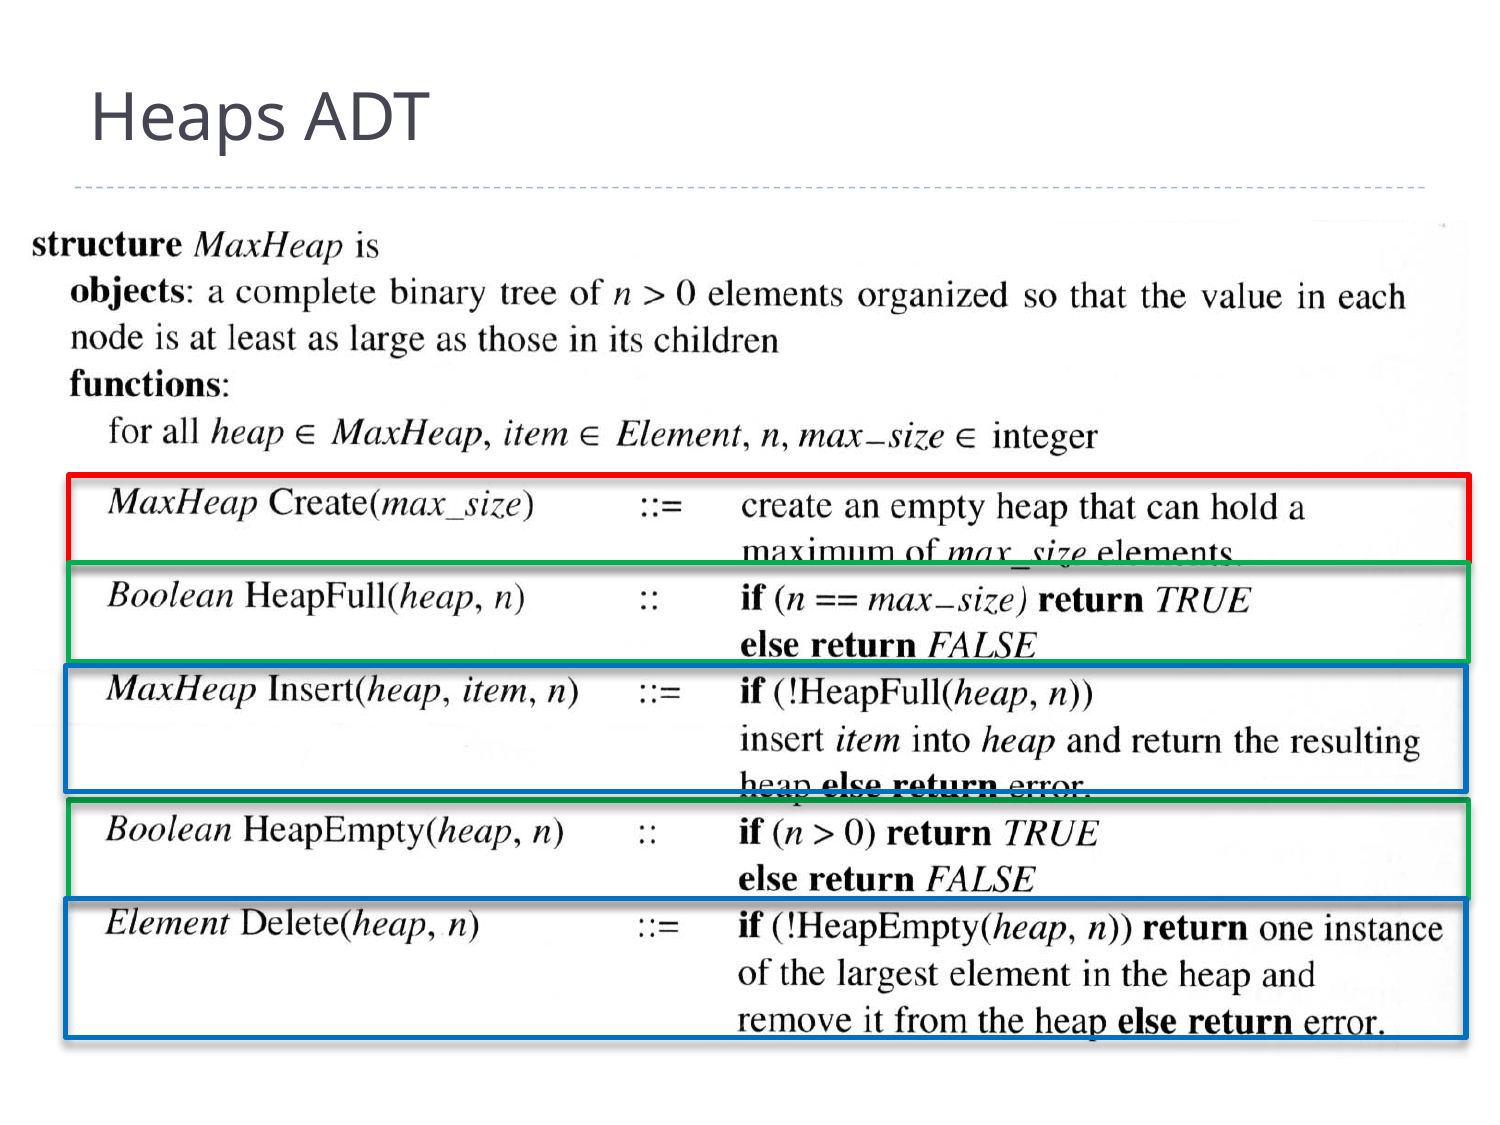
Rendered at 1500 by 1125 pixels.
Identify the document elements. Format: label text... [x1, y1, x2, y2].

title Heaps ADT [74, 19, 1425, 161]
picture [27, 219, 1469, 1059]
